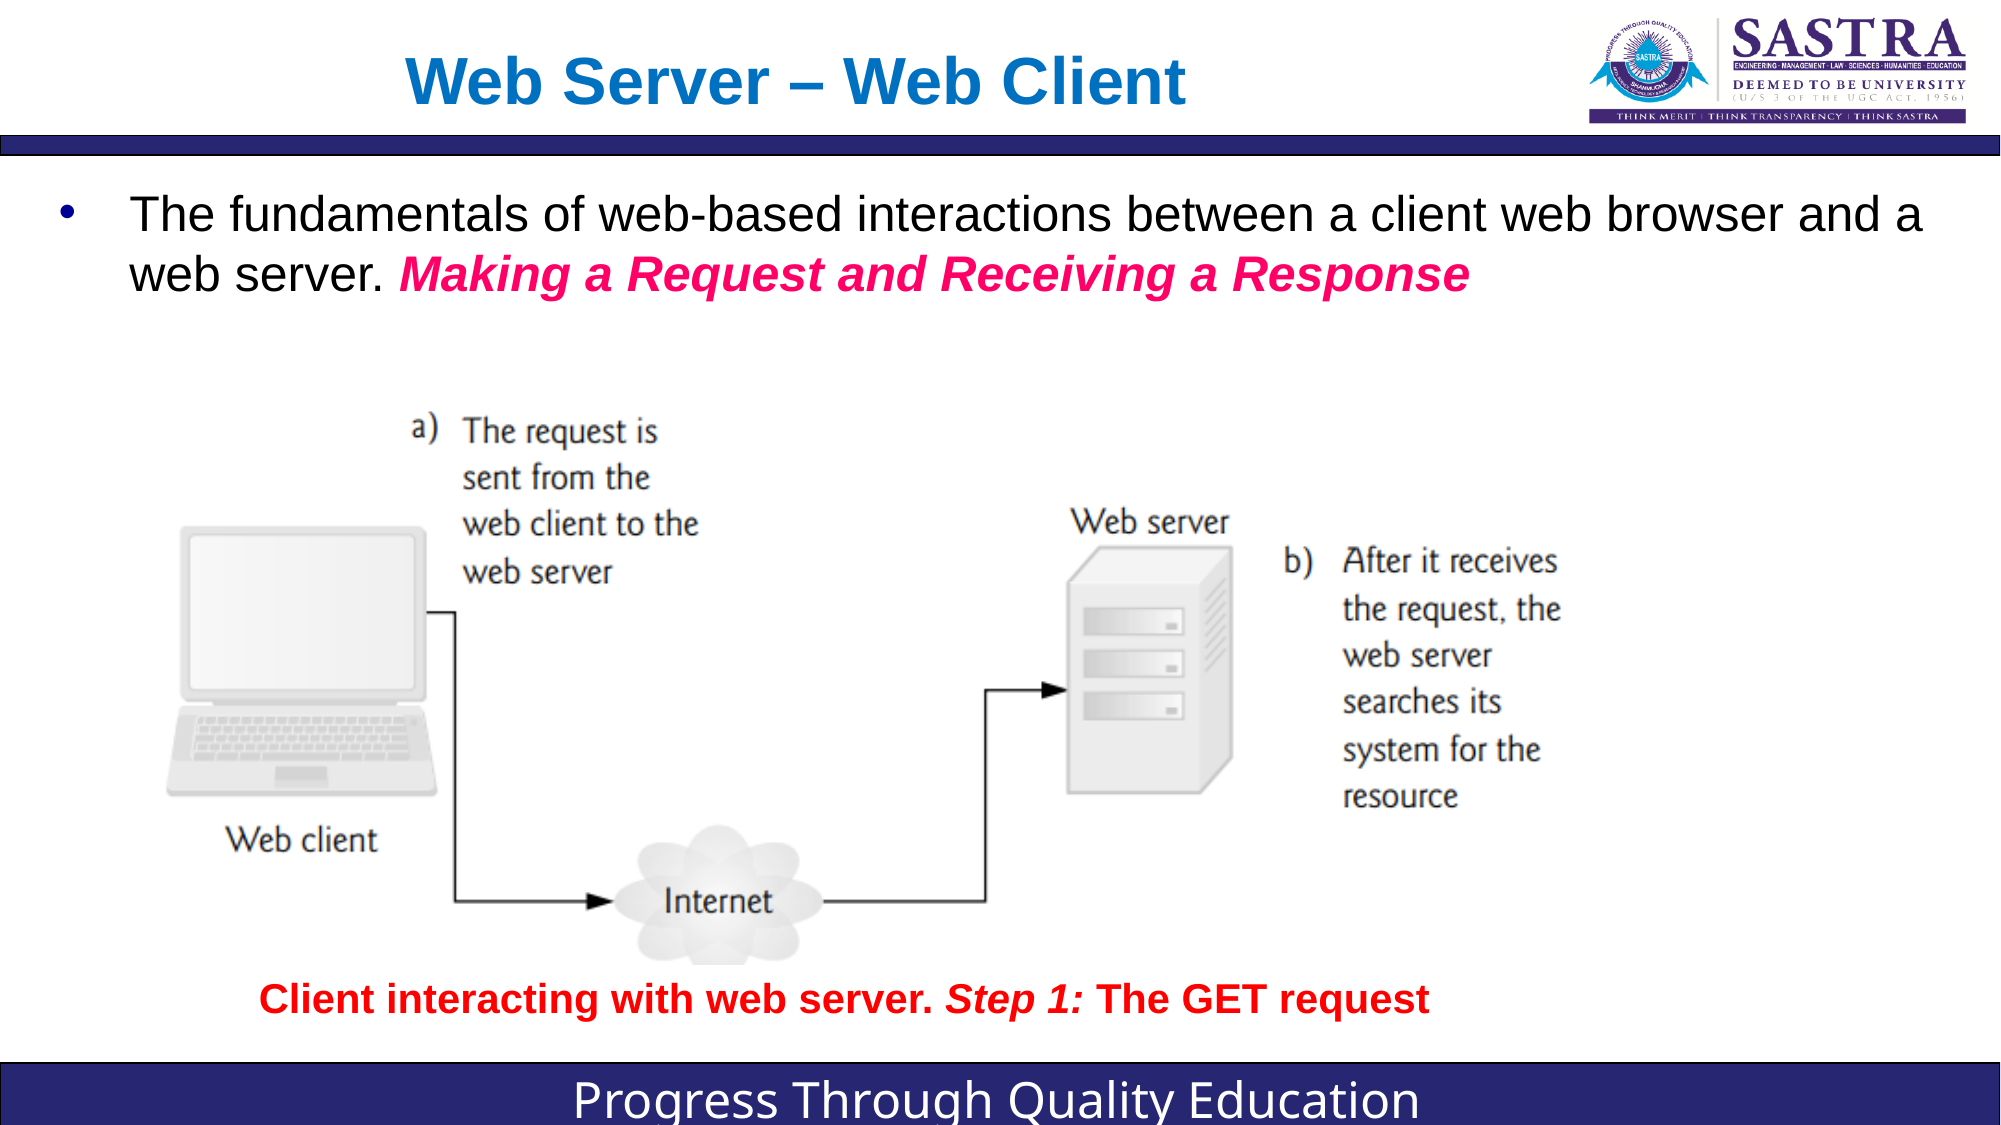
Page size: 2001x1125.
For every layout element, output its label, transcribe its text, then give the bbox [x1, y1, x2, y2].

text_box Client interacting with web server. Step 1: The GET request [243, 973, 1556, 1029]
list The fundamentals of web-based interactions between a client web browser and a web server. Making a Request and Receiving a Response [37, 172, 1969, 1047]
picture [102, 373, 1608, 965]
picture [1566, 10, 1989, 130]
title Web Server – Web Client [37, 29, 1556, 119]
